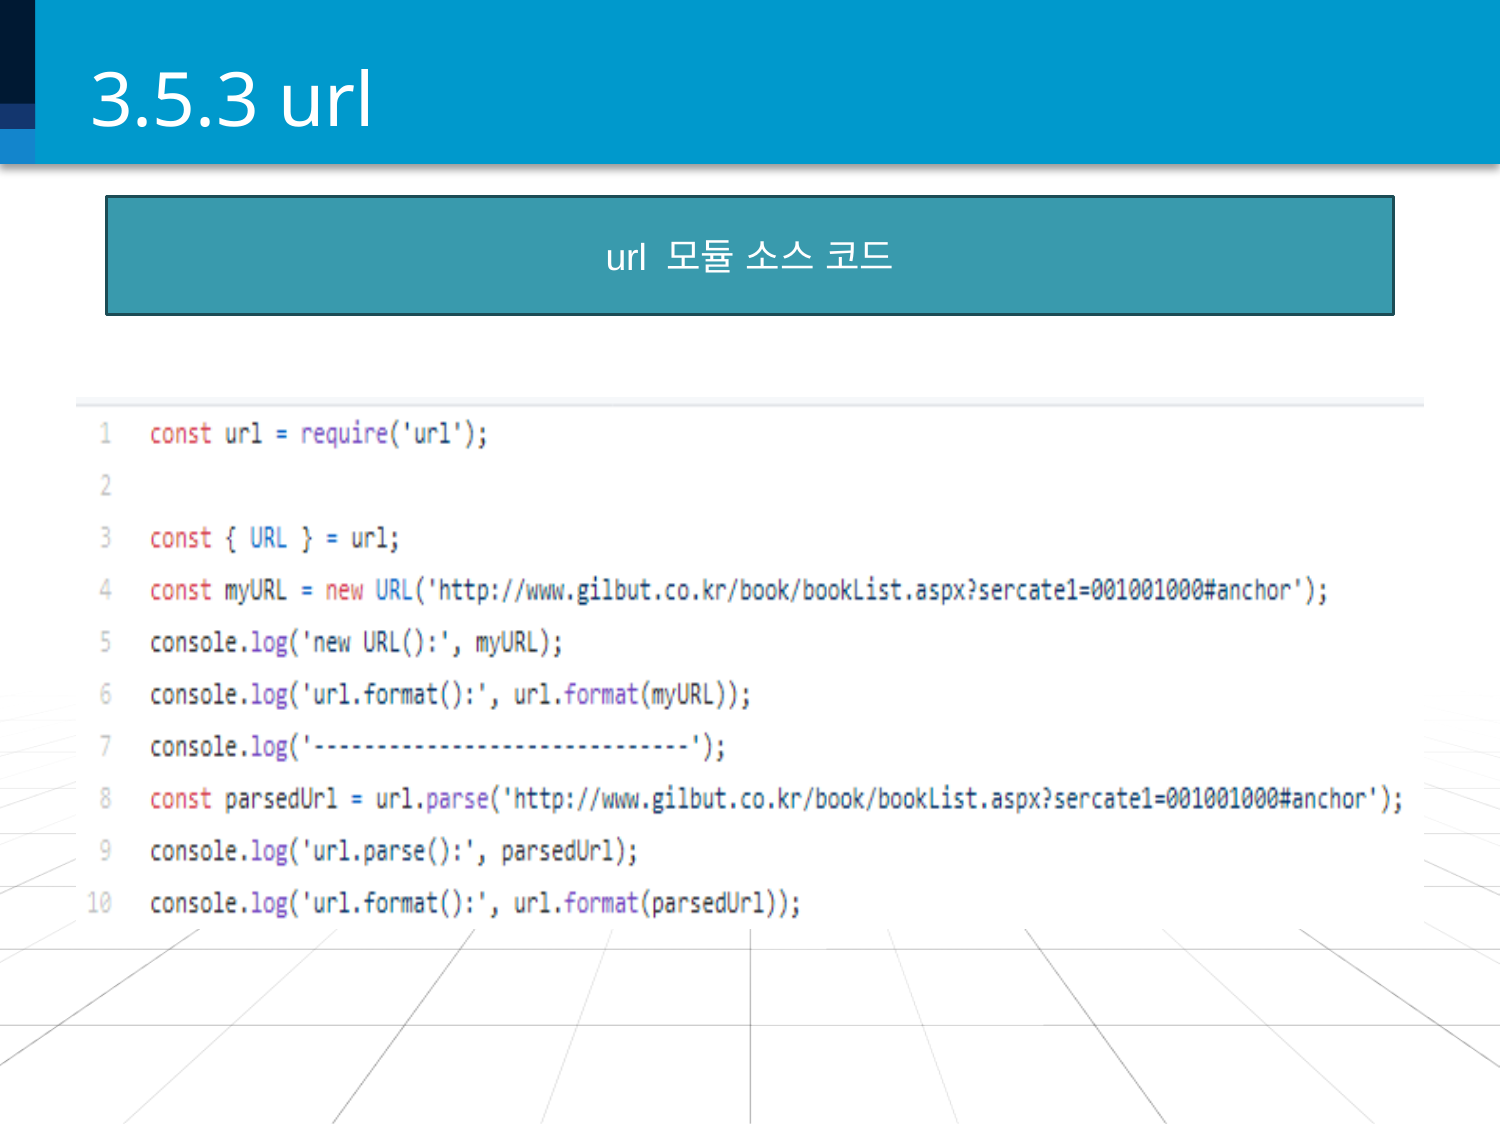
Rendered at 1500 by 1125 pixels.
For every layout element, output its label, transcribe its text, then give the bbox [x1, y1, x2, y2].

text_box url 모듈 소스 코드 [105, 195, 1395, 316]
picture [76, 397, 1424, 929]
title 3.5.3 url [75, 31, 1425, 163]
